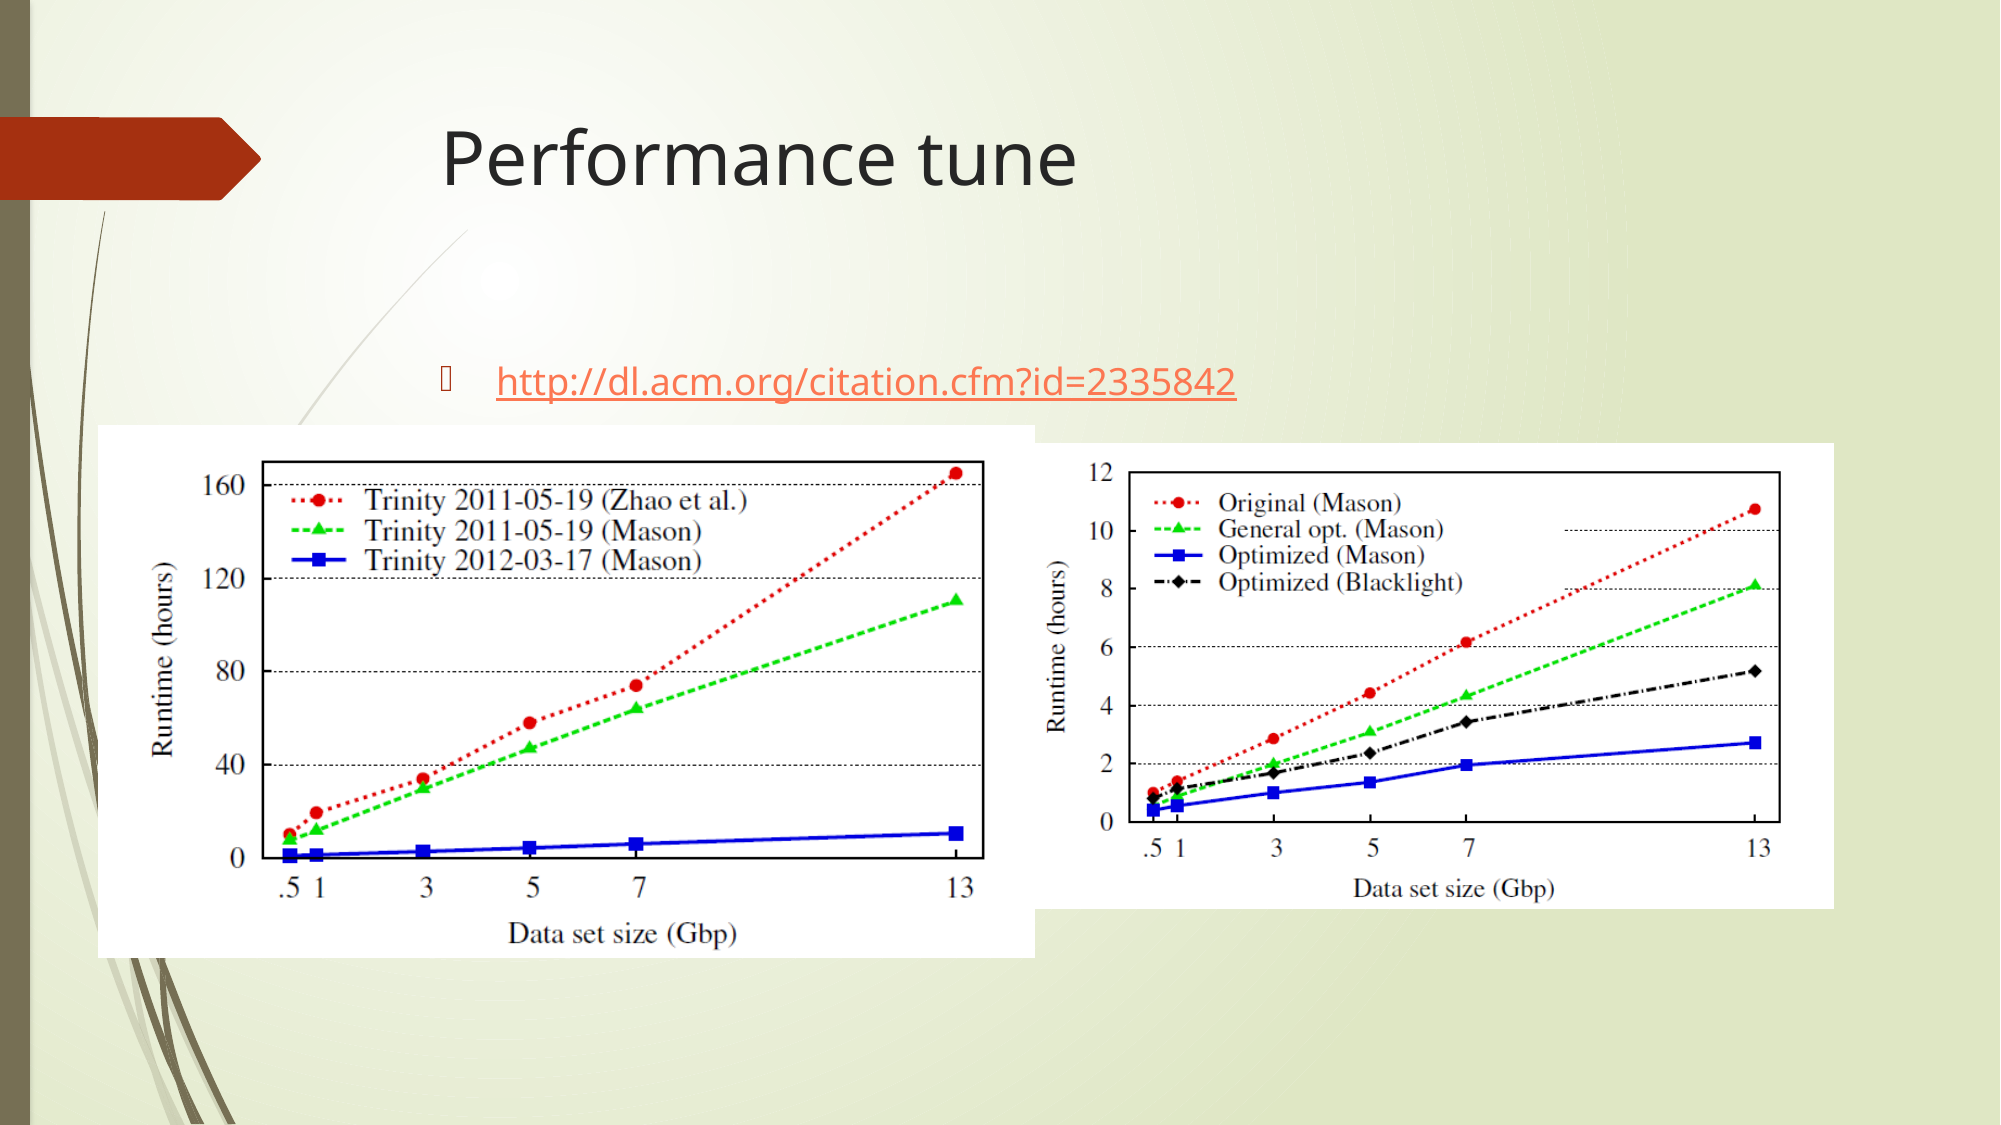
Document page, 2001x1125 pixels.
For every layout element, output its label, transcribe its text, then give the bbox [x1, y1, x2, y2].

list http://dl.acm.org/citation.cfm?id=2335842 [424, 350, 1888, 970]
title Performance tune [425, 102, 1888, 313]
picture [98, 424, 1834, 959]
